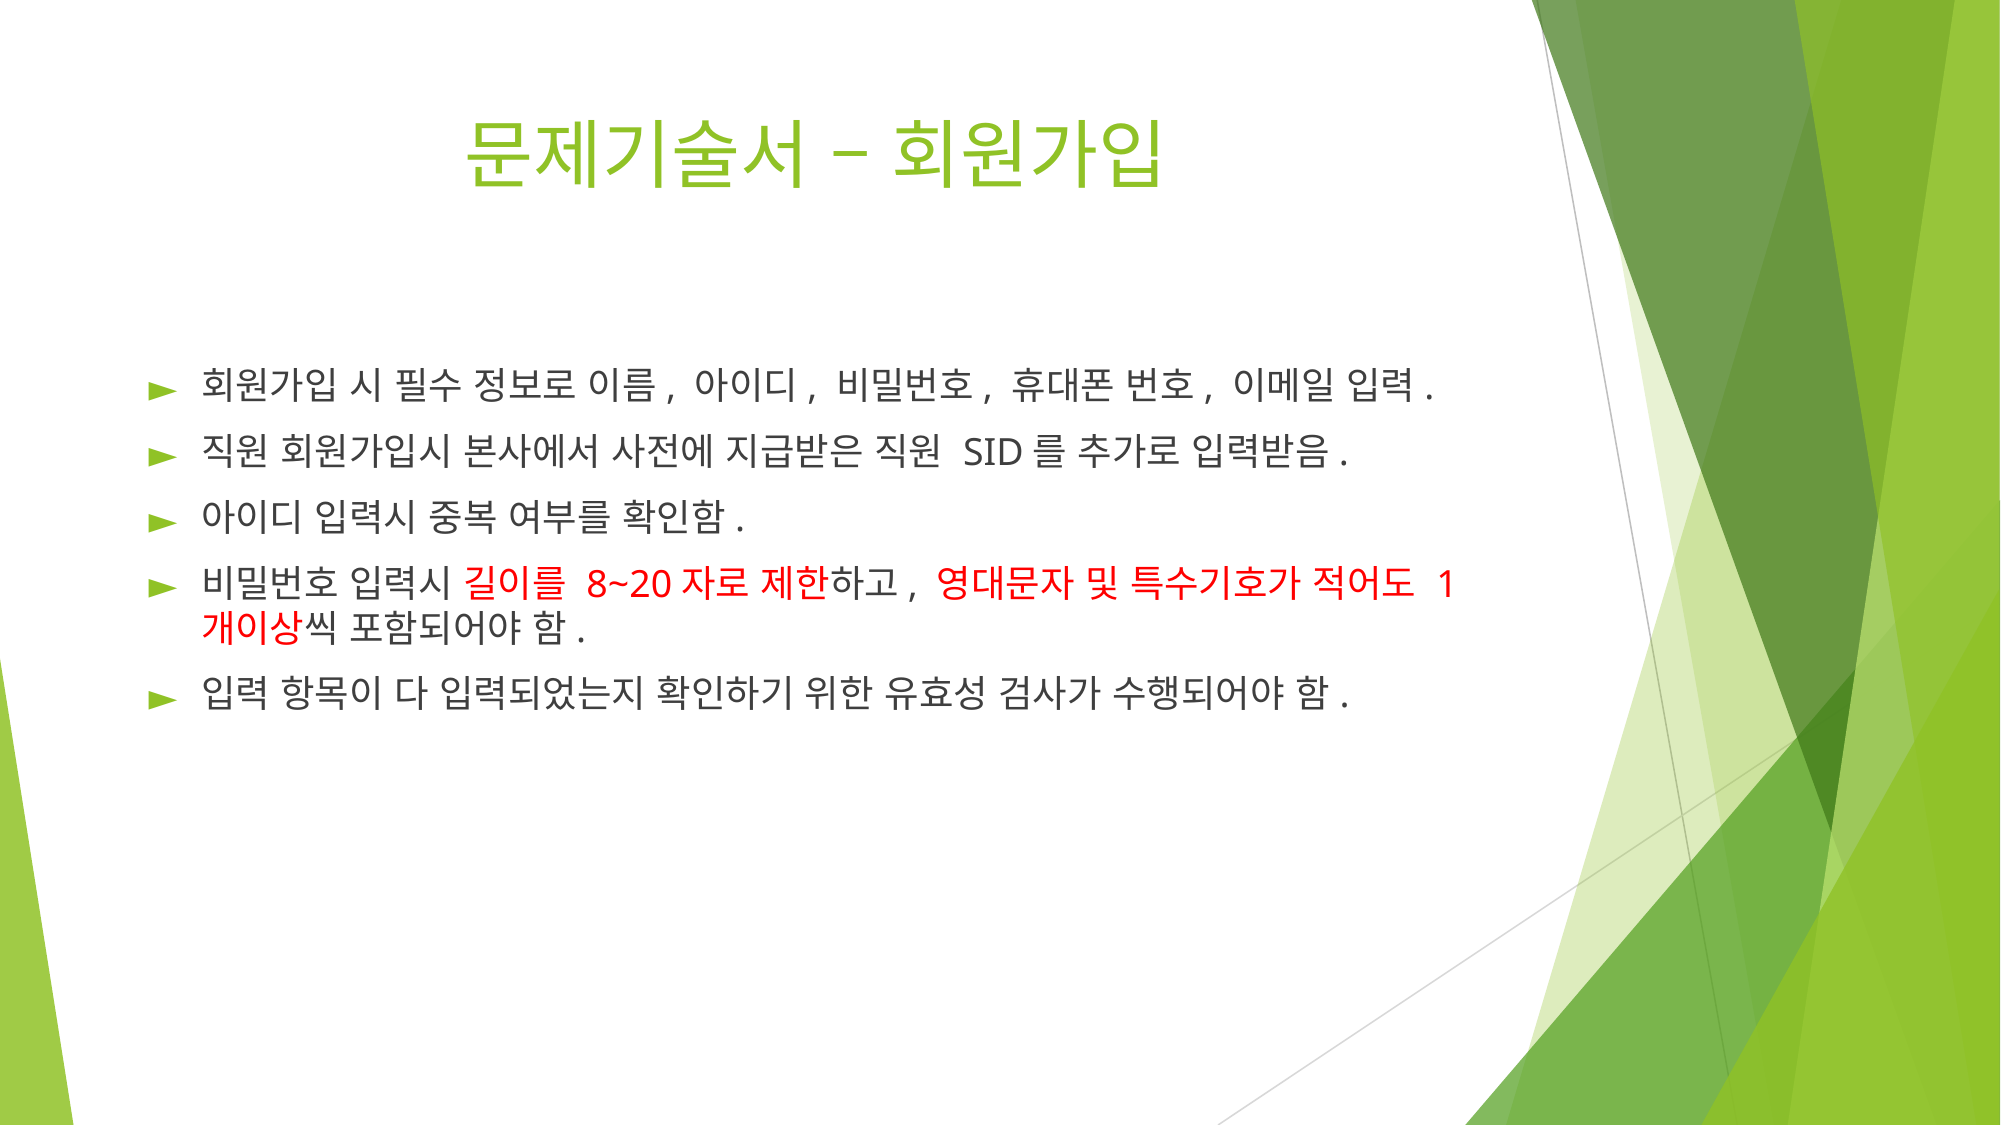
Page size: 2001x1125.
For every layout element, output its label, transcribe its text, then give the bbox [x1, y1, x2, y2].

title 문제기술서 – 회원가입 [111, 99, 1522, 317]
list 회원가입 시 필수 정보로 이름, 아이디, 비밀번호, 휴대폰 번호, 이메일 입력. 직원 회원가입시 본사에서 사전에 지급받은 직원 SID를 추가로 입력받음. 아이디 입력시 중복 여부를 확인함. 비밀번호 입력시 길이를 8~20자로 제한하고, 영대문자 및 특수기호가 적어도 1개이상씩 포함되어야 함. 입력 항목이 다 입력되었는지 확인하기 위한 유효성 검사가 수행되어야 함. [111, 354, 1522, 992]
